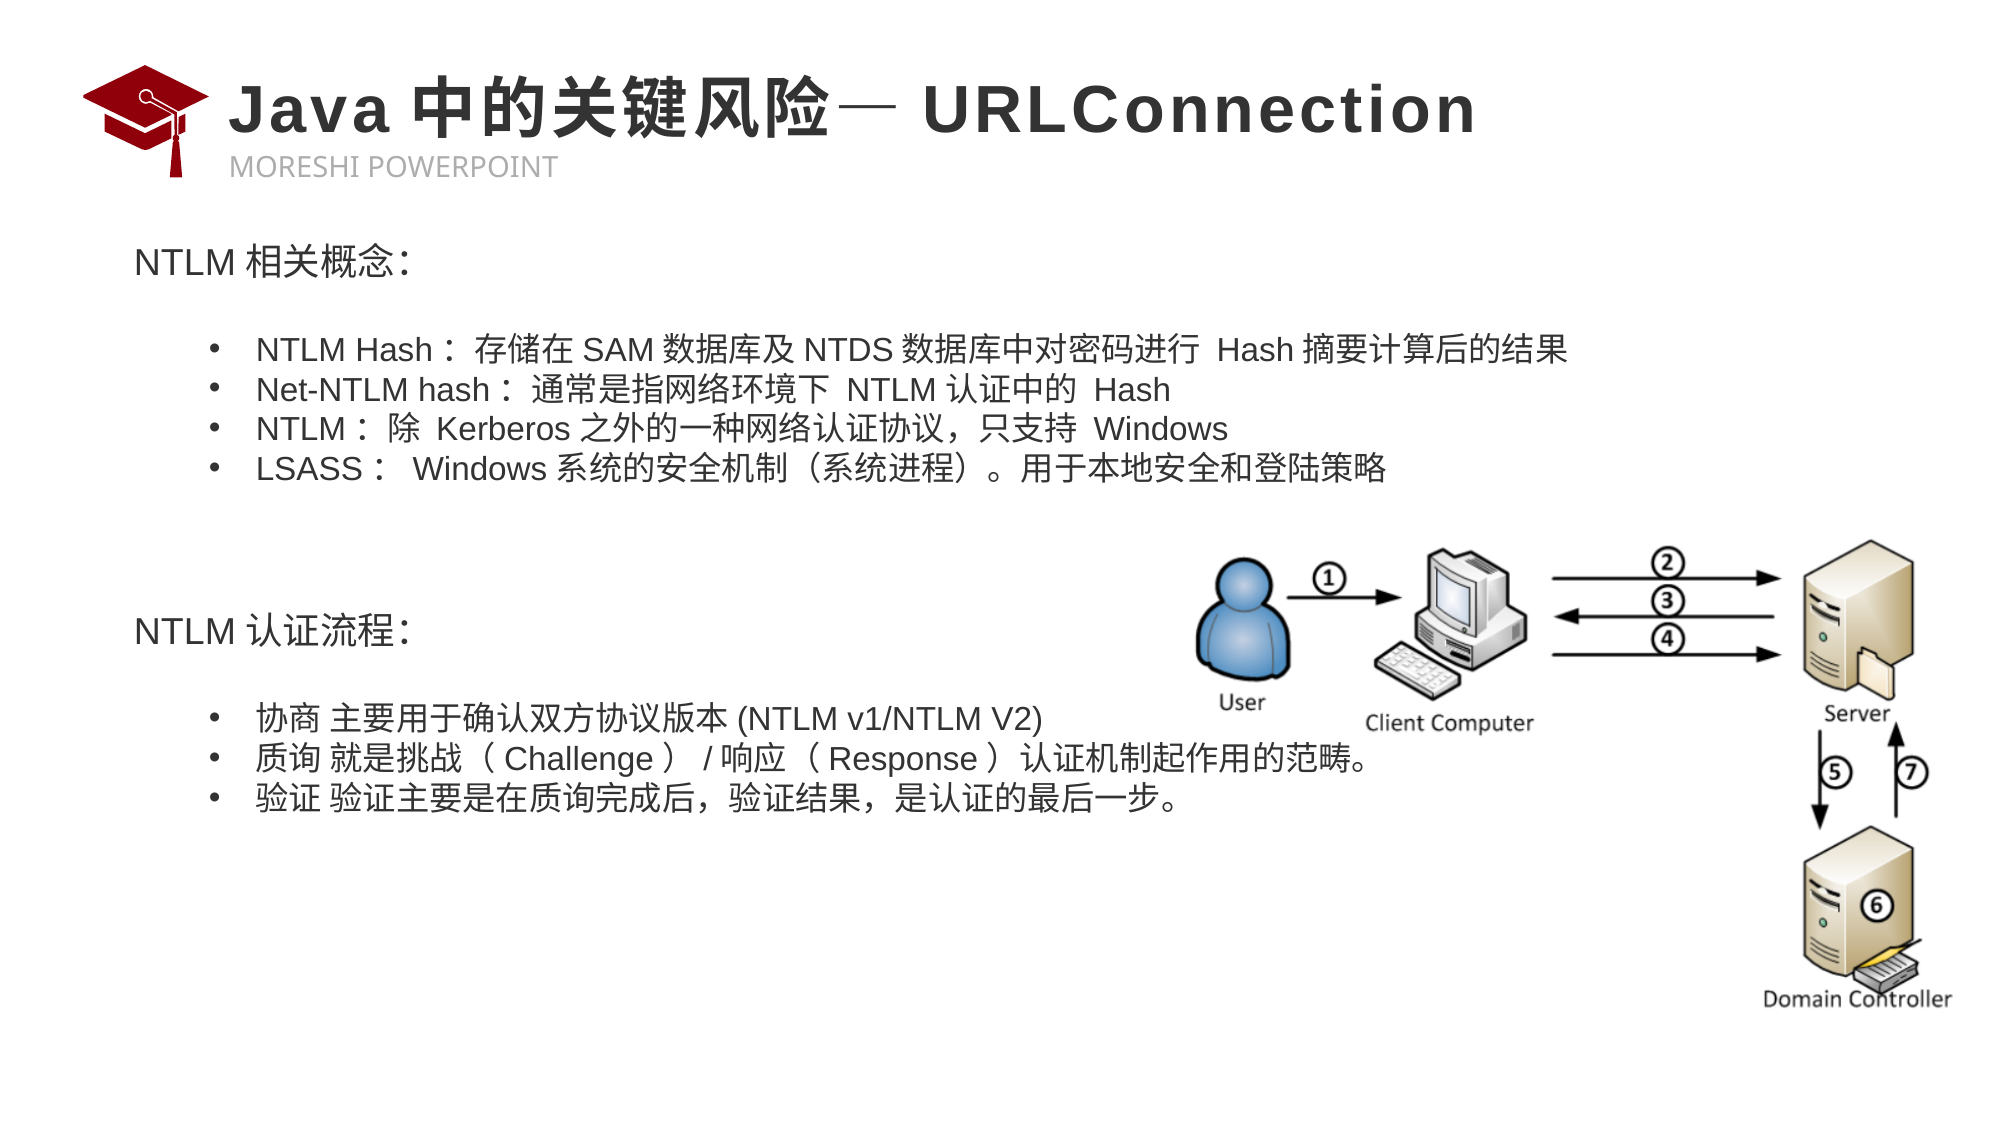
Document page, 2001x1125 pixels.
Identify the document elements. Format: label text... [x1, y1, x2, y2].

text_box NTLM相关概念： NTLM Hash：存储在SAM数据库及NTDS数据库中对密码进行 Hash摘要计算后的结果 Net-NTLM hash：通常是指网络环境下 NTLM认证中的 Hash NTLM：除 Kerberos之外的一种网络认证协议，只支持 Windows LSASS：Windows系统的安全机制（系统进程）。用于本地安全和登陆策略 NTLM认证流程： 协商 主要用于确认双方协议版本(NTLM v1/NTLM V2) 质询 就是挑战（Challenge）/响应（Response）认证机制起作用的范畴。 验证 验证主要是在质询完成后，验证结果，是认证的最后一步。 [119, 230, 1833, 825]
picture [1183, 522, 1969, 1044]
title Java中的关键风险—URLConnection [213, 55, 1709, 168]
